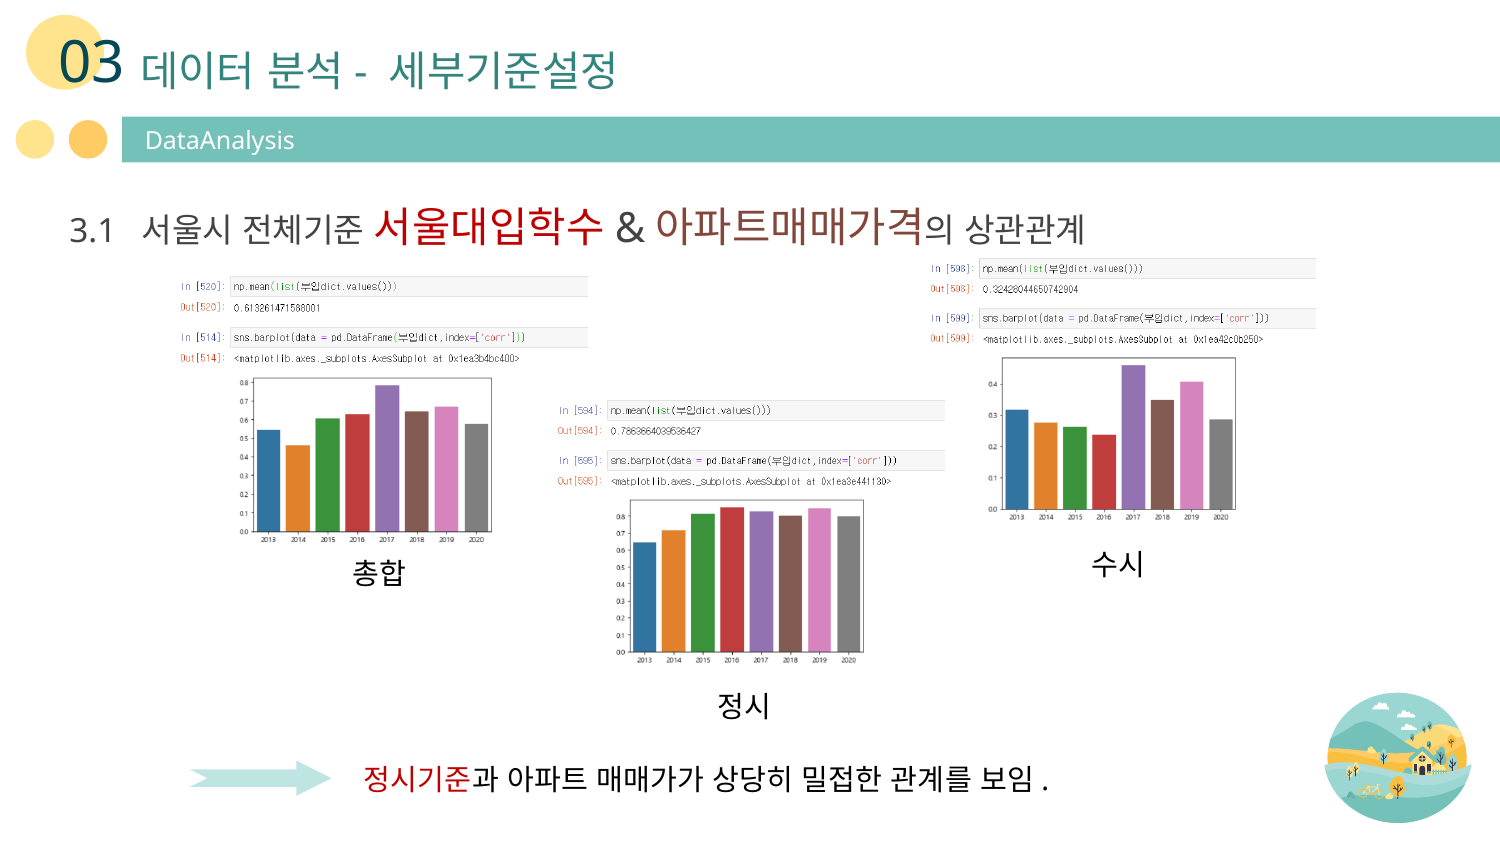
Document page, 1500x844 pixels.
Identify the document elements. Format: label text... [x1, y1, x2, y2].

picture [172, 256, 1316, 681]
title 3.1 서울시 전체기준 서울대입학수&아파트매매가격의 상관관계 [54, 185, 1455, 794]
text_box 데이터 분석- 세부기준설정 [183, 19, 940, 110]
text_box 정시기준과 아파트 매매가가 상당히 밀접한 관계를 보임. [349, 754, 1319, 804]
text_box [1324, 692, 1472, 824]
title DataAnalysis [129, 118, 952, 170]
text_box [187, 758, 334, 798]
text_box 03 [0, 6, 183, 113]
